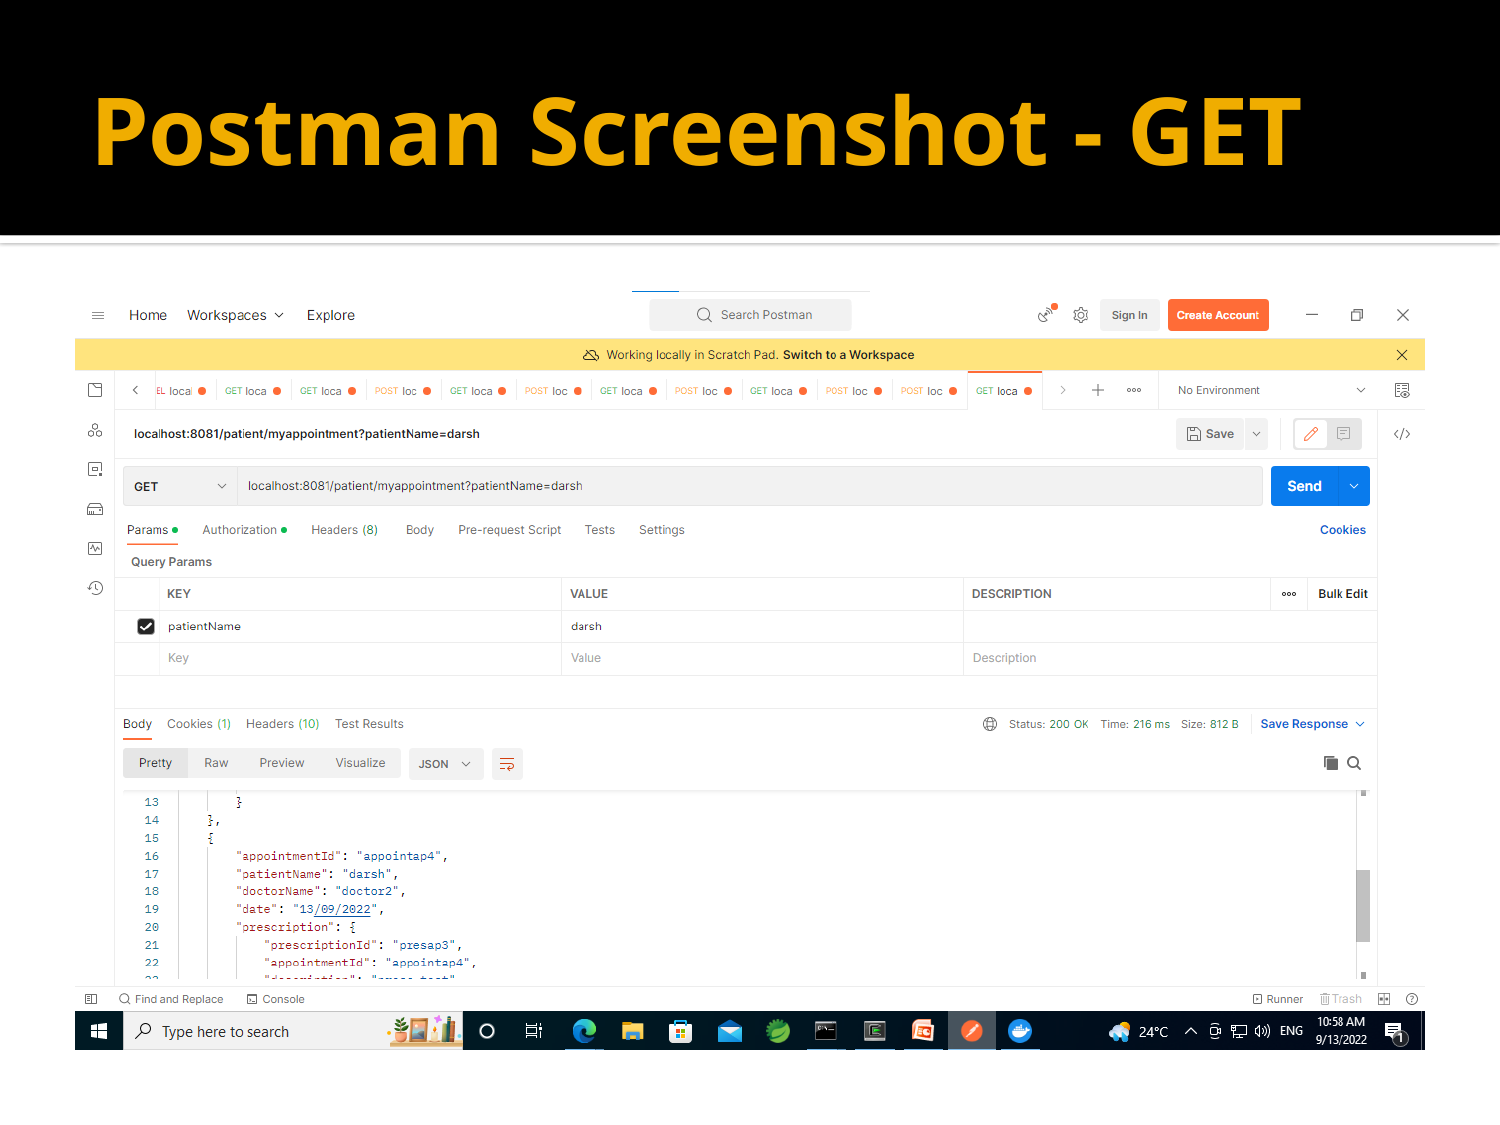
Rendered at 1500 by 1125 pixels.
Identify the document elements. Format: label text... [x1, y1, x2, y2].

title Postman Screenshot - GET [75, 25, 1425, 231]
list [75, 291, 1425, 1050]
